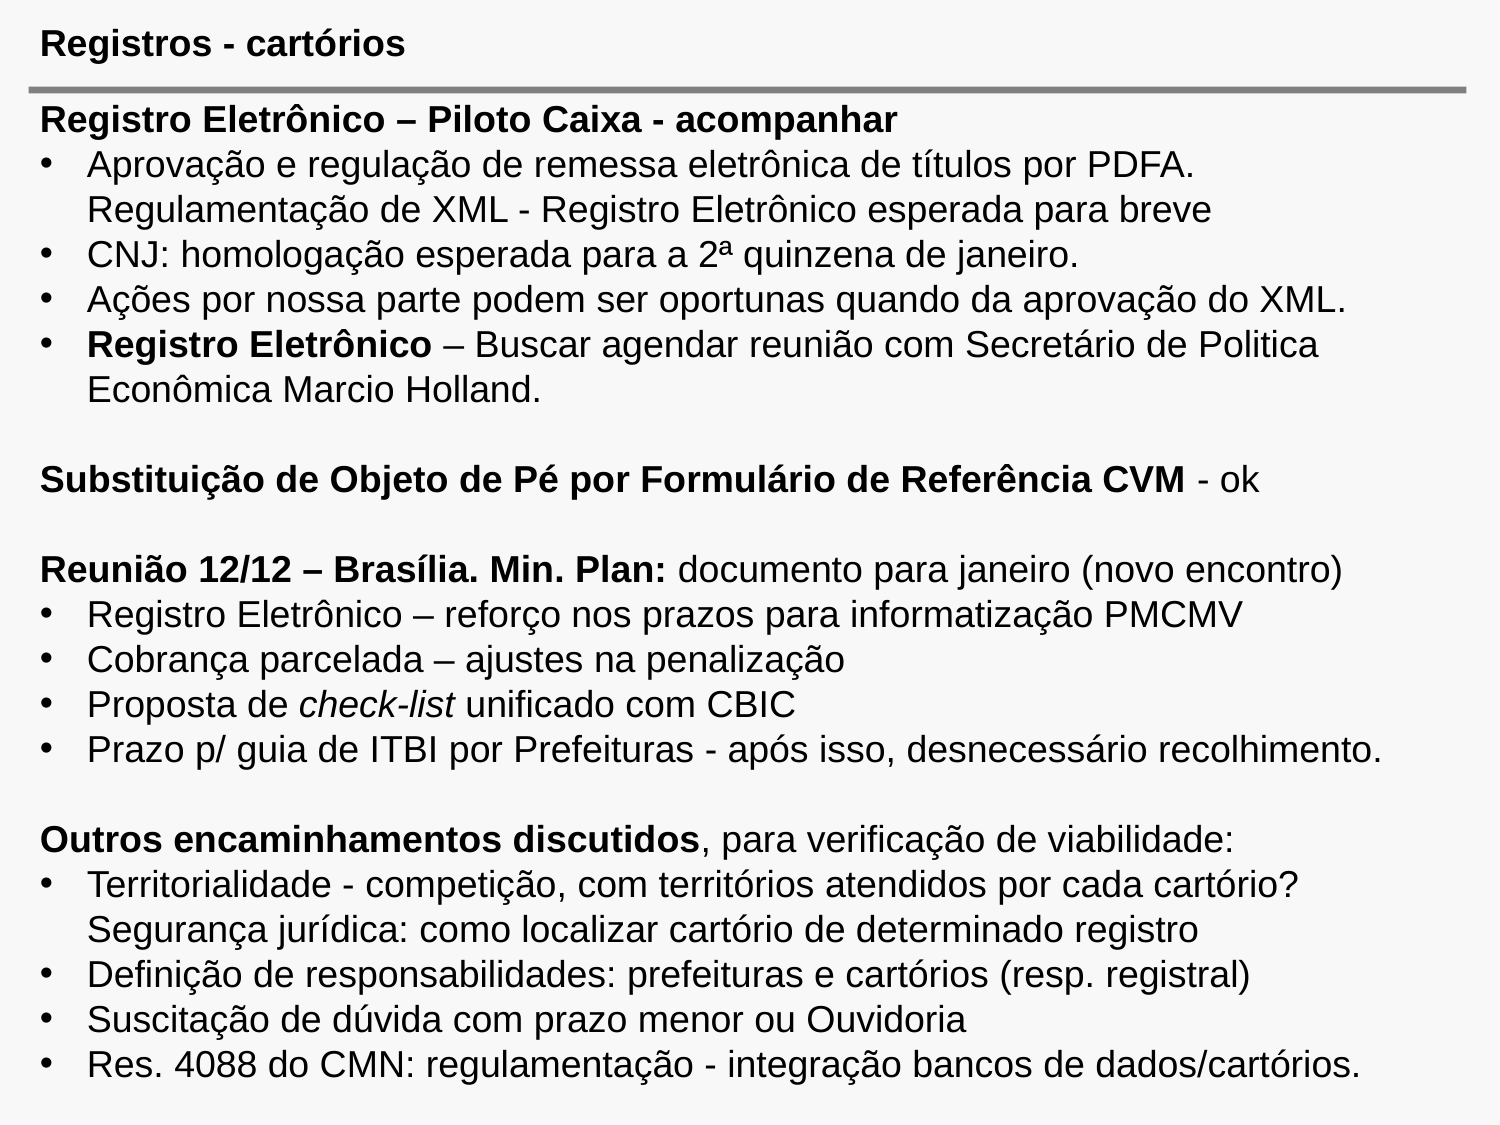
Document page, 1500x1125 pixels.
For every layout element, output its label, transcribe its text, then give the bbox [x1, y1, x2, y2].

title Registros - cartórios [39, 24, 1254, 66]
text_box Registro Eletrônico – Piloto Caixa - acompanhar Aprovação e regulação de remessa eletrônica de títulos por PDFA. Regulamentação de XML - Registro Eletrônico esperada para breve CNJ: homologação esperada para a 2ª quinzena de janeiro. Ações por nossa parte podem ser oportunas quando da aprovação do XML. Registro Eletrônico – Buscar agendar reunião com Secretário de Politica Econômica Marcio Holland. Substituição de Objeto de Pé por Formulário de Referência CVM - ok Reunião 12/12 – Brasília. Min. Plan: documento para janeiro (novo encontro) Registro Eletrônico – reforço nos prazos para informatização PMCMV Cobrança parcelada – ajustes na penalização Proposta de check-list unificado com CBIC Prazo p/ guia de ITBI por Prefeituras - após isso, desnecessário recolhimento. Outros encaminhamentos discutidos, para verificação de viabilidade: Territorialidade - competição, com territórios atendidos por cada cartório? Segurança jurídica: como localizar cartório de determinado registro Definição de responsabilidades: prefeituras e cartórios (resp. registral) Suscitação de dúvida com prazo menor ou Ouvidoria Res. 4088 do CMN: regulamentação - integração bancos de dados/cartórios. [29, 89, 1445, 1091]
